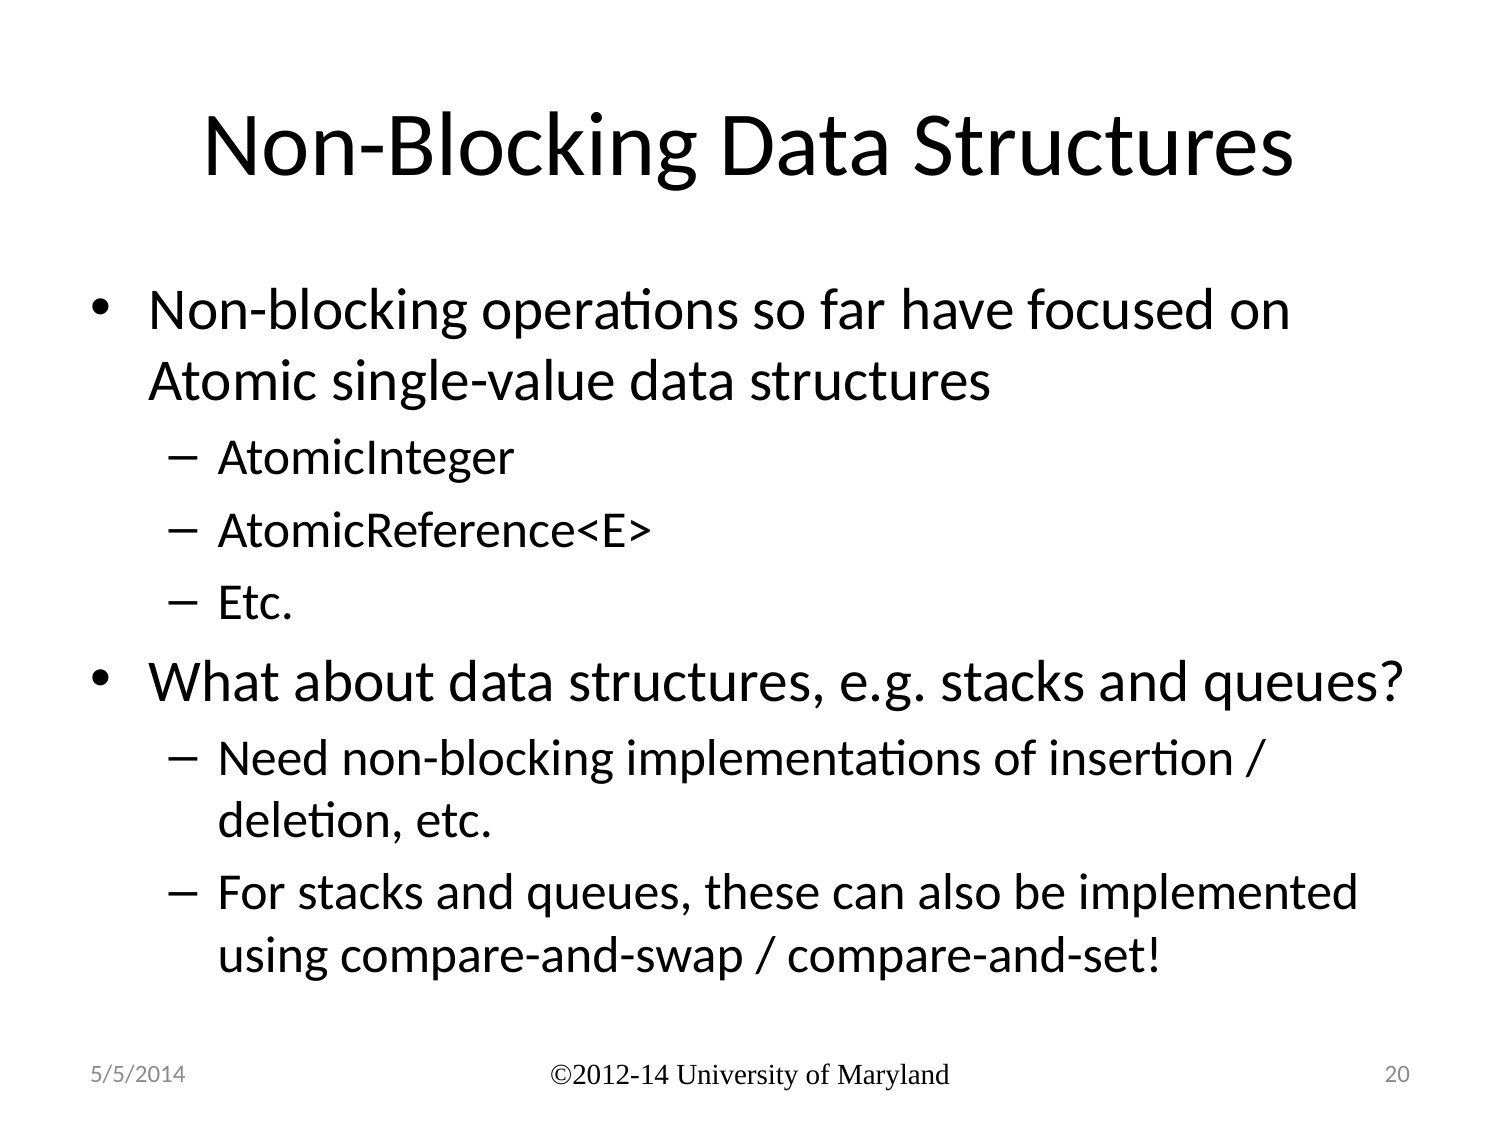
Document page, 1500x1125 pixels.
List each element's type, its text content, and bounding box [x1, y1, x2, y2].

title Non-Blocking Data Structures [75, 45, 1425, 233]
slide_number 20 [1074, 1042, 1425, 1103]
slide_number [75, 1042, 425, 1103]
list Non-blocking operations so far have focused on Atomic single-value data structures AtomicInteger AtomicReference<E> Etc. What about data structures, e.g. stacks and queues? Need non-blocking implementations of insertion / deletion, etc. For stacks and queues, these can also be implemented using compare-and-swap / compare-and-set! [75, 262, 1425, 1005]
footer ©2012-14 University of Maryland [512, 1042, 988, 1103]
